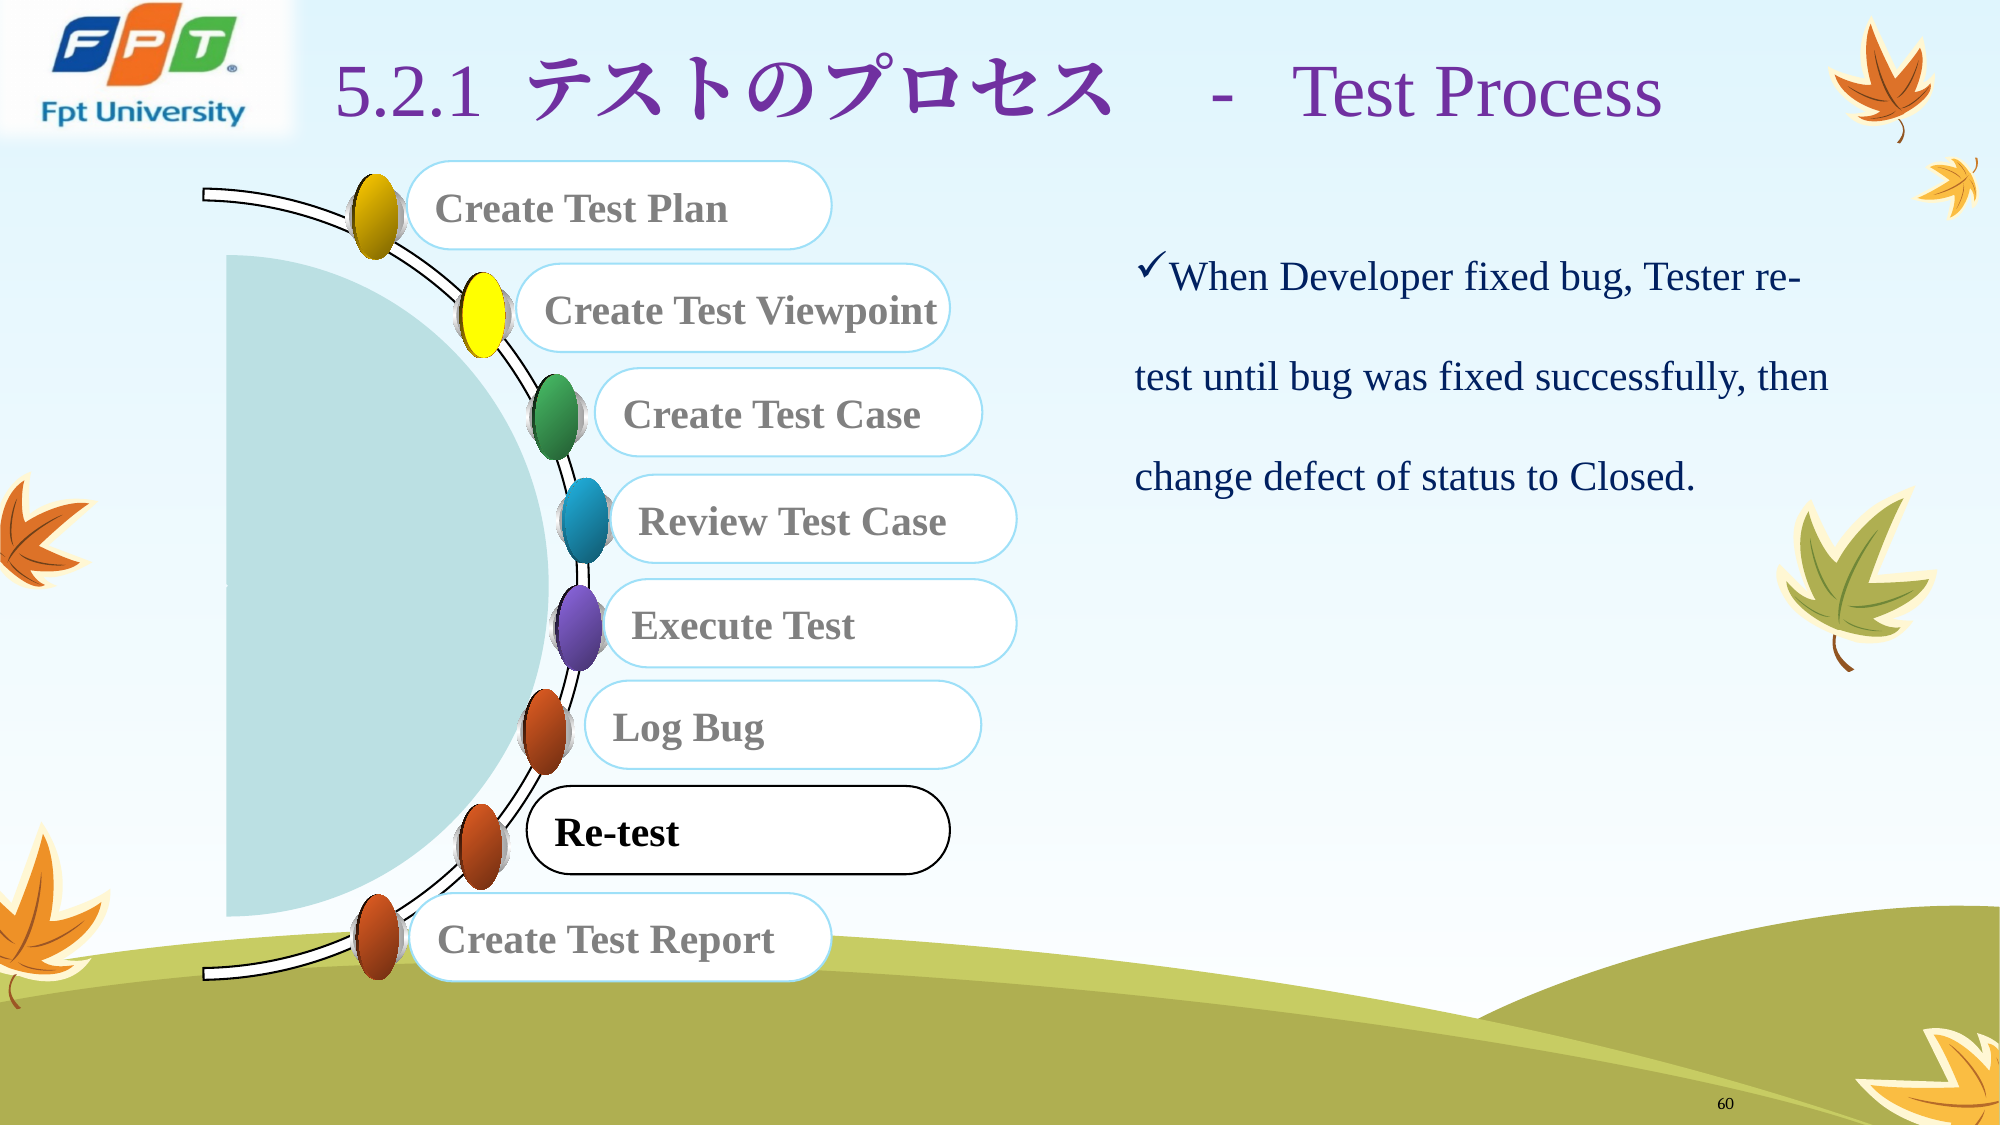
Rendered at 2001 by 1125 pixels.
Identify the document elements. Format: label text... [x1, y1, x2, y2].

picture [0, 0, 312, 155]
text_box [555, 460, 576, 477]
text_box [575, 564, 590, 585]
text_box Re-test [525, 784, 951, 876]
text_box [345, 174, 408, 260]
text_box [507, 775, 542, 822]
text_box Review Test Case [619, 473, 1018, 564]
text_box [548, 585, 612, 671]
slide_number 60 [1644, 1083, 1750, 1122]
text_box Create Test Plan [408, 160, 833, 251]
text_box [561, 671, 581, 690]
text_box [202, 935, 349, 981]
text_box [1023, 161, 1787, 980]
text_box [349, 894, 408, 980]
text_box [525, 374, 588, 460]
text_box Create Test Report [408, 892, 833, 983]
text_box Create Test Case [593, 367, 984, 458]
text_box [452, 272, 516, 358]
text_box [226, 255, 549, 917]
text_box Execute Test [612, 578, 1018, 669]
text_box [503, 352, 531, 392]
title 5.2.1 テストのプロセス - Test Process [312, 12, 1749, 140]
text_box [555, 477, 619, 564]
text_box Log Bug [583, 679, 983, 770]
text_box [516, 689, 576, 775]
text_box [452, 804, 512, 890]
text_box Create Test Viewpoint [516, 262, 952, 354]
text_box [408, 867, 452, 920]
text_box When Developer fixed bug, Tester re-test until bug was fixed successfully, then change defect of status to Closed. [1119, 191, 1863, 969]
text_box [399, 249, 452, 301]
text_box [202, 187, 345, 232]
